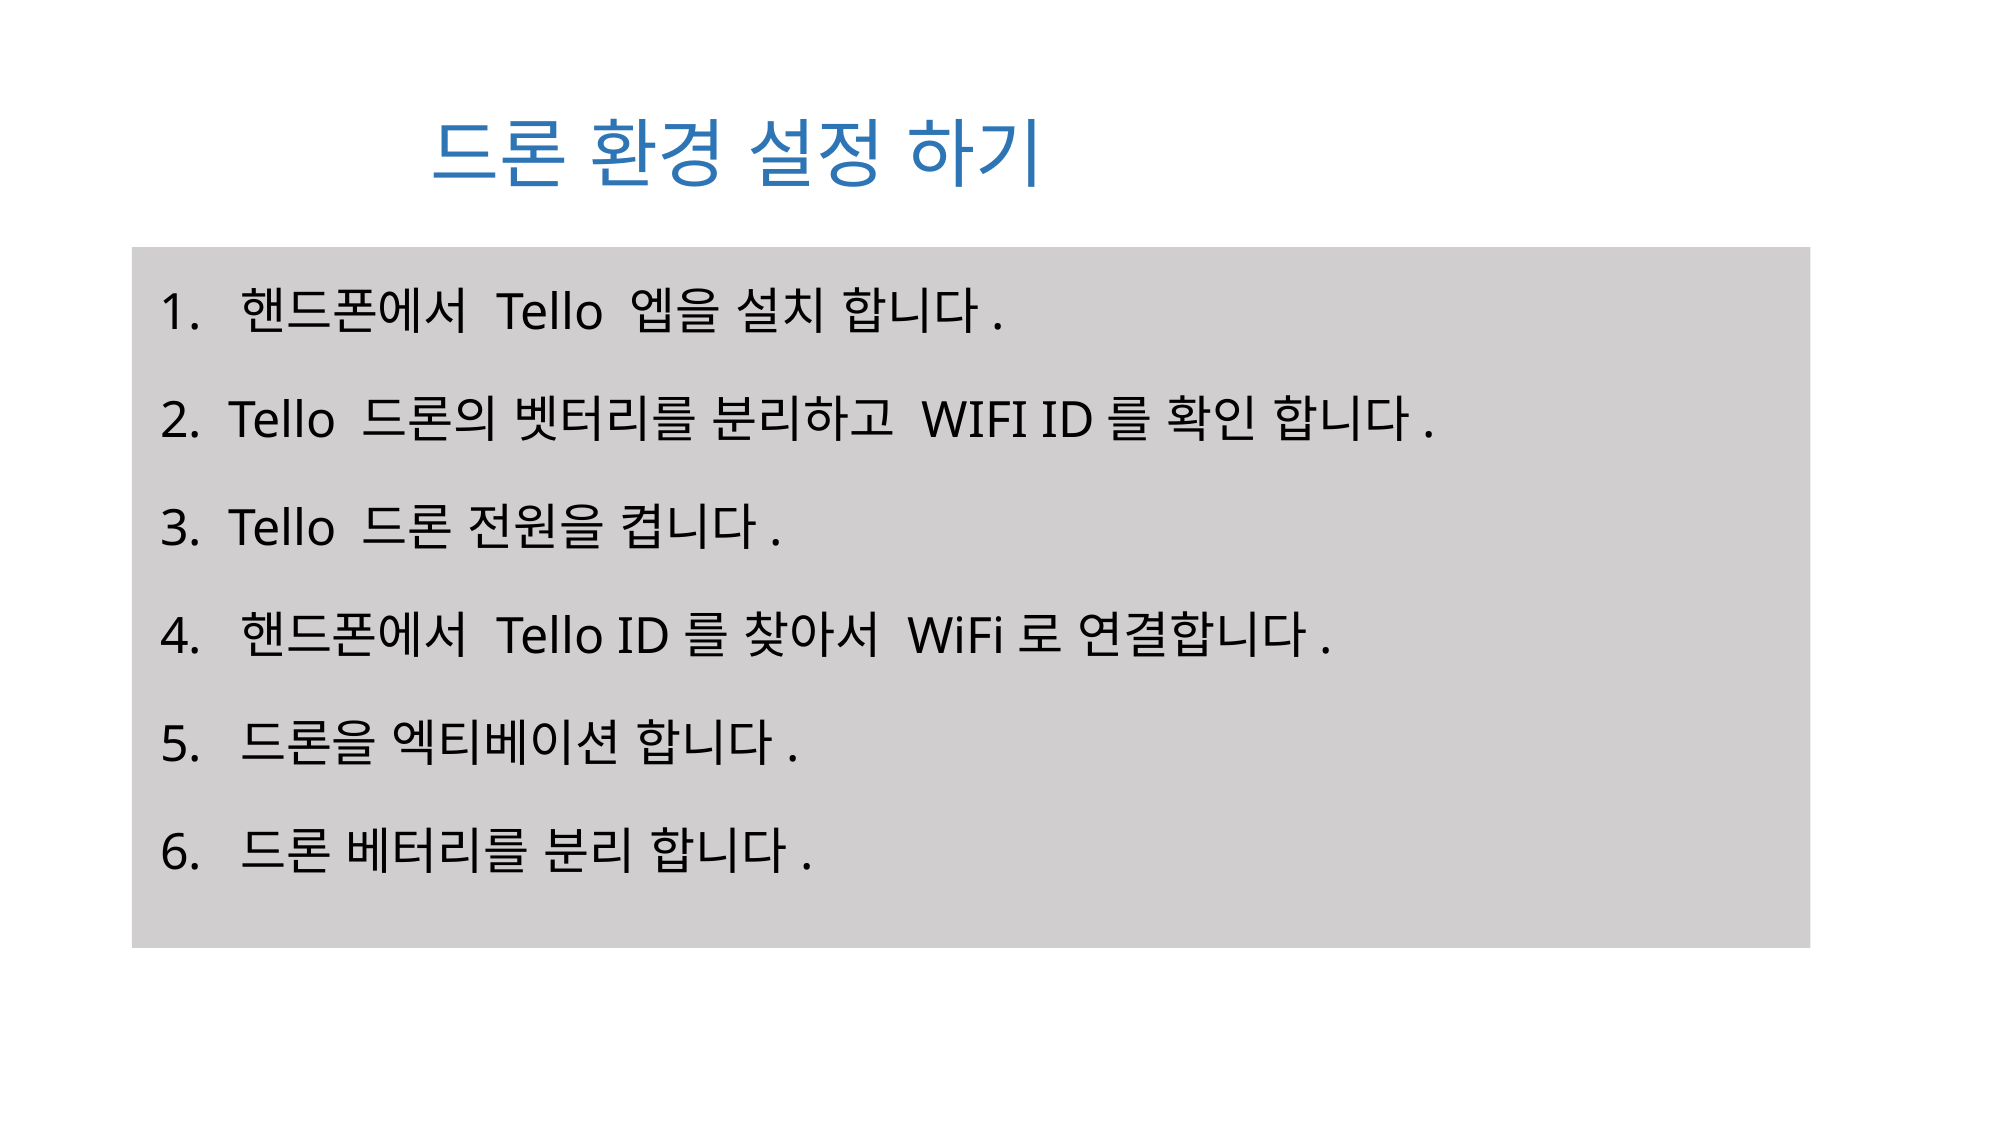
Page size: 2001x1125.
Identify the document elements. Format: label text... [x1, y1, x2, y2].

text_box 드론 환경 설정 하기 [415, 98, 1412, 204]
title 1. 핸드폰에서 Tello 엡을 설치 합니다. 2. Tello 드론의 벳터리를 분리하고 WIFI ID를 확인 합니다. 3. Tello 드론 전원을 켭니다. 4. 핸드폰에서 Tello ID를 찾아서 WiFi로 연결합니다. 5. 드론을 엑티베이션 합니다. 6. 드론 베터리를 분리 합니다. [131, 247, 1811, 948]
